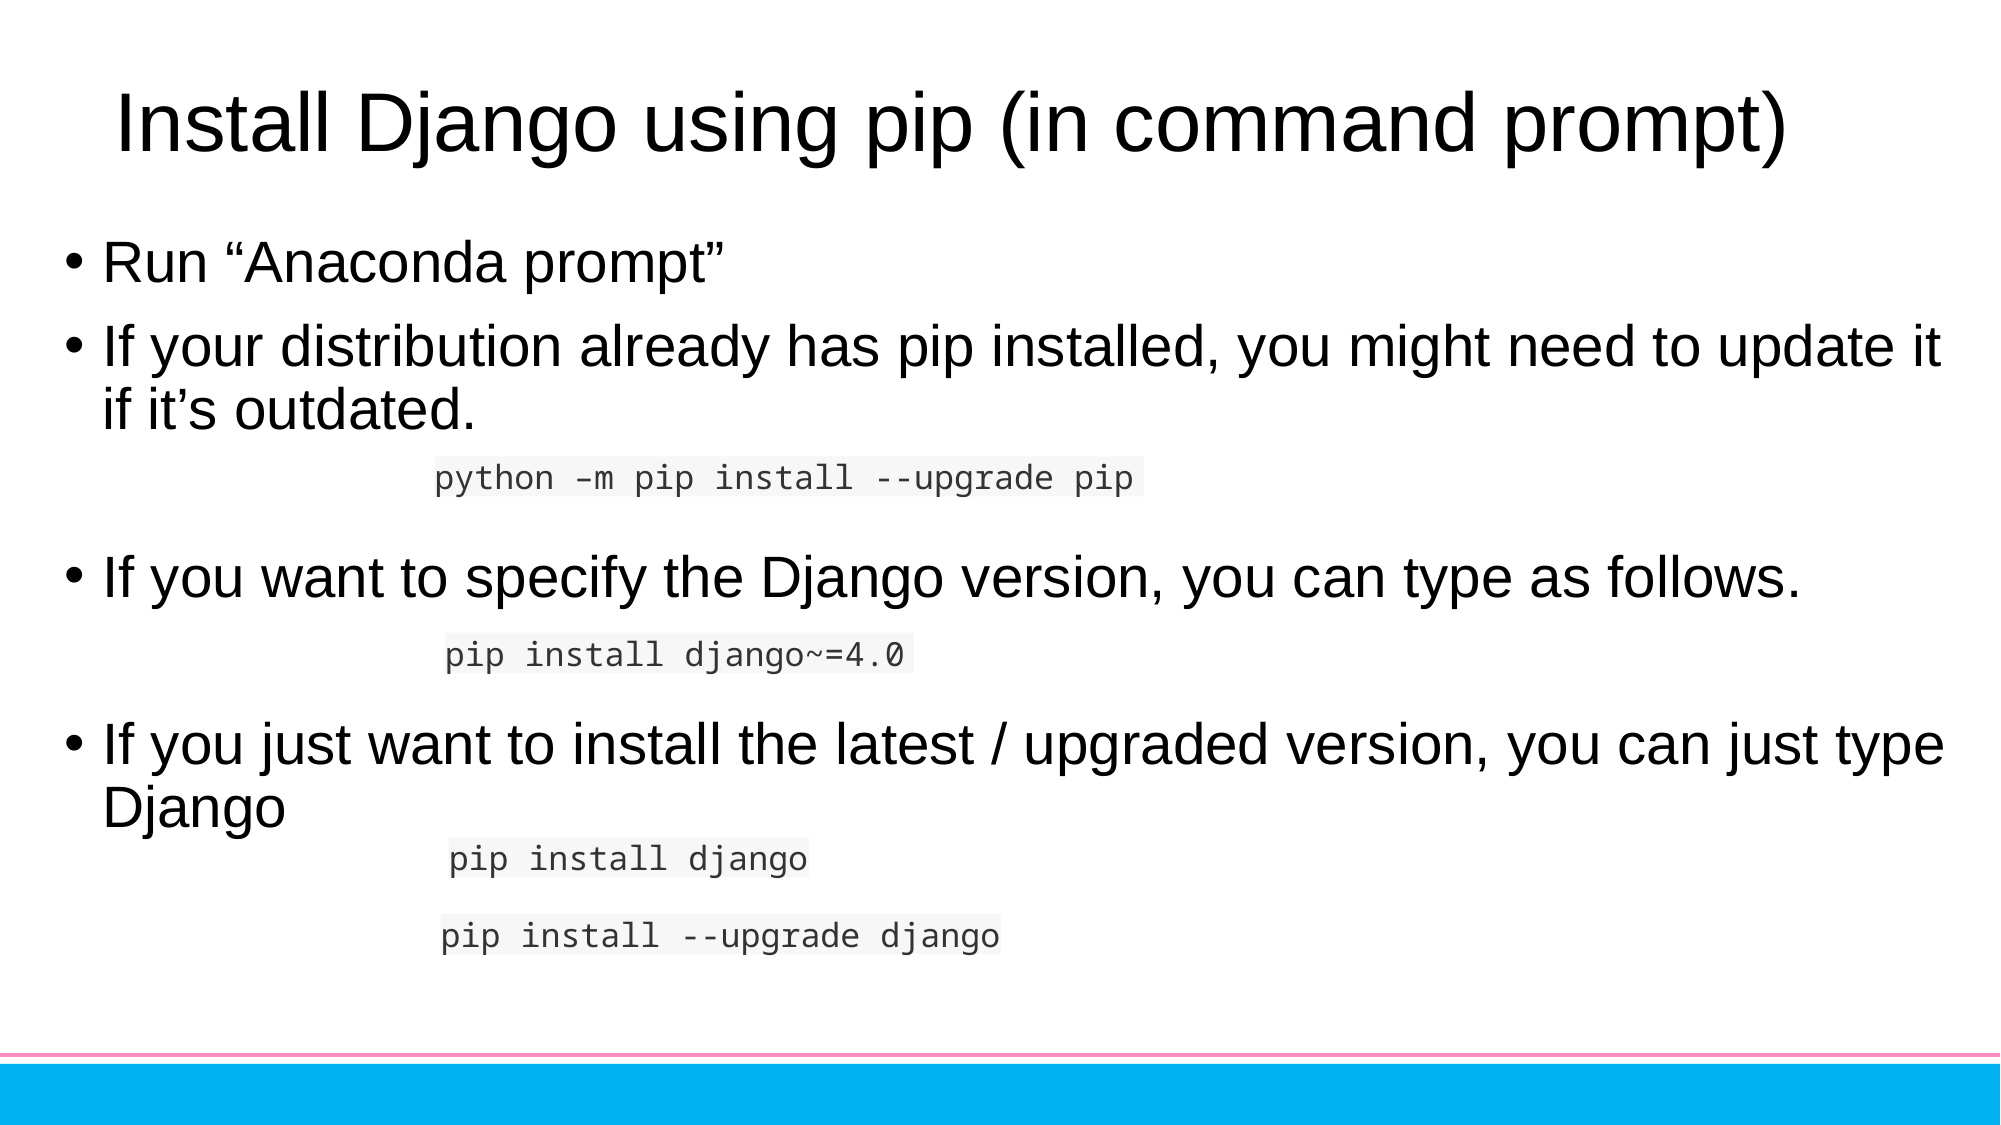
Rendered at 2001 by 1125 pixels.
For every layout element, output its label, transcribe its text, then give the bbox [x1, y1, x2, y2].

title Install Django using pip (in command prompt) [99, 72, 1900, 188]
text_box pip install django [448, 837, 809, 878]
text_box python –m pip install --upgrade pip [434, 456, 1144, 497]
text_box pip install django~=4.0 [444, 632, 914, 673]
list Run “Anaconda prompt” If your distribution already has pip installed, you might need to update it if it’s outdated. If you want to specify the Django version, you can type as follows. If you just want to install the latest / upgraded version, you can just type Django [50, 224, 2000, 1075]
text_box pip install --upgrade django [440, 913, 1001, 954]
